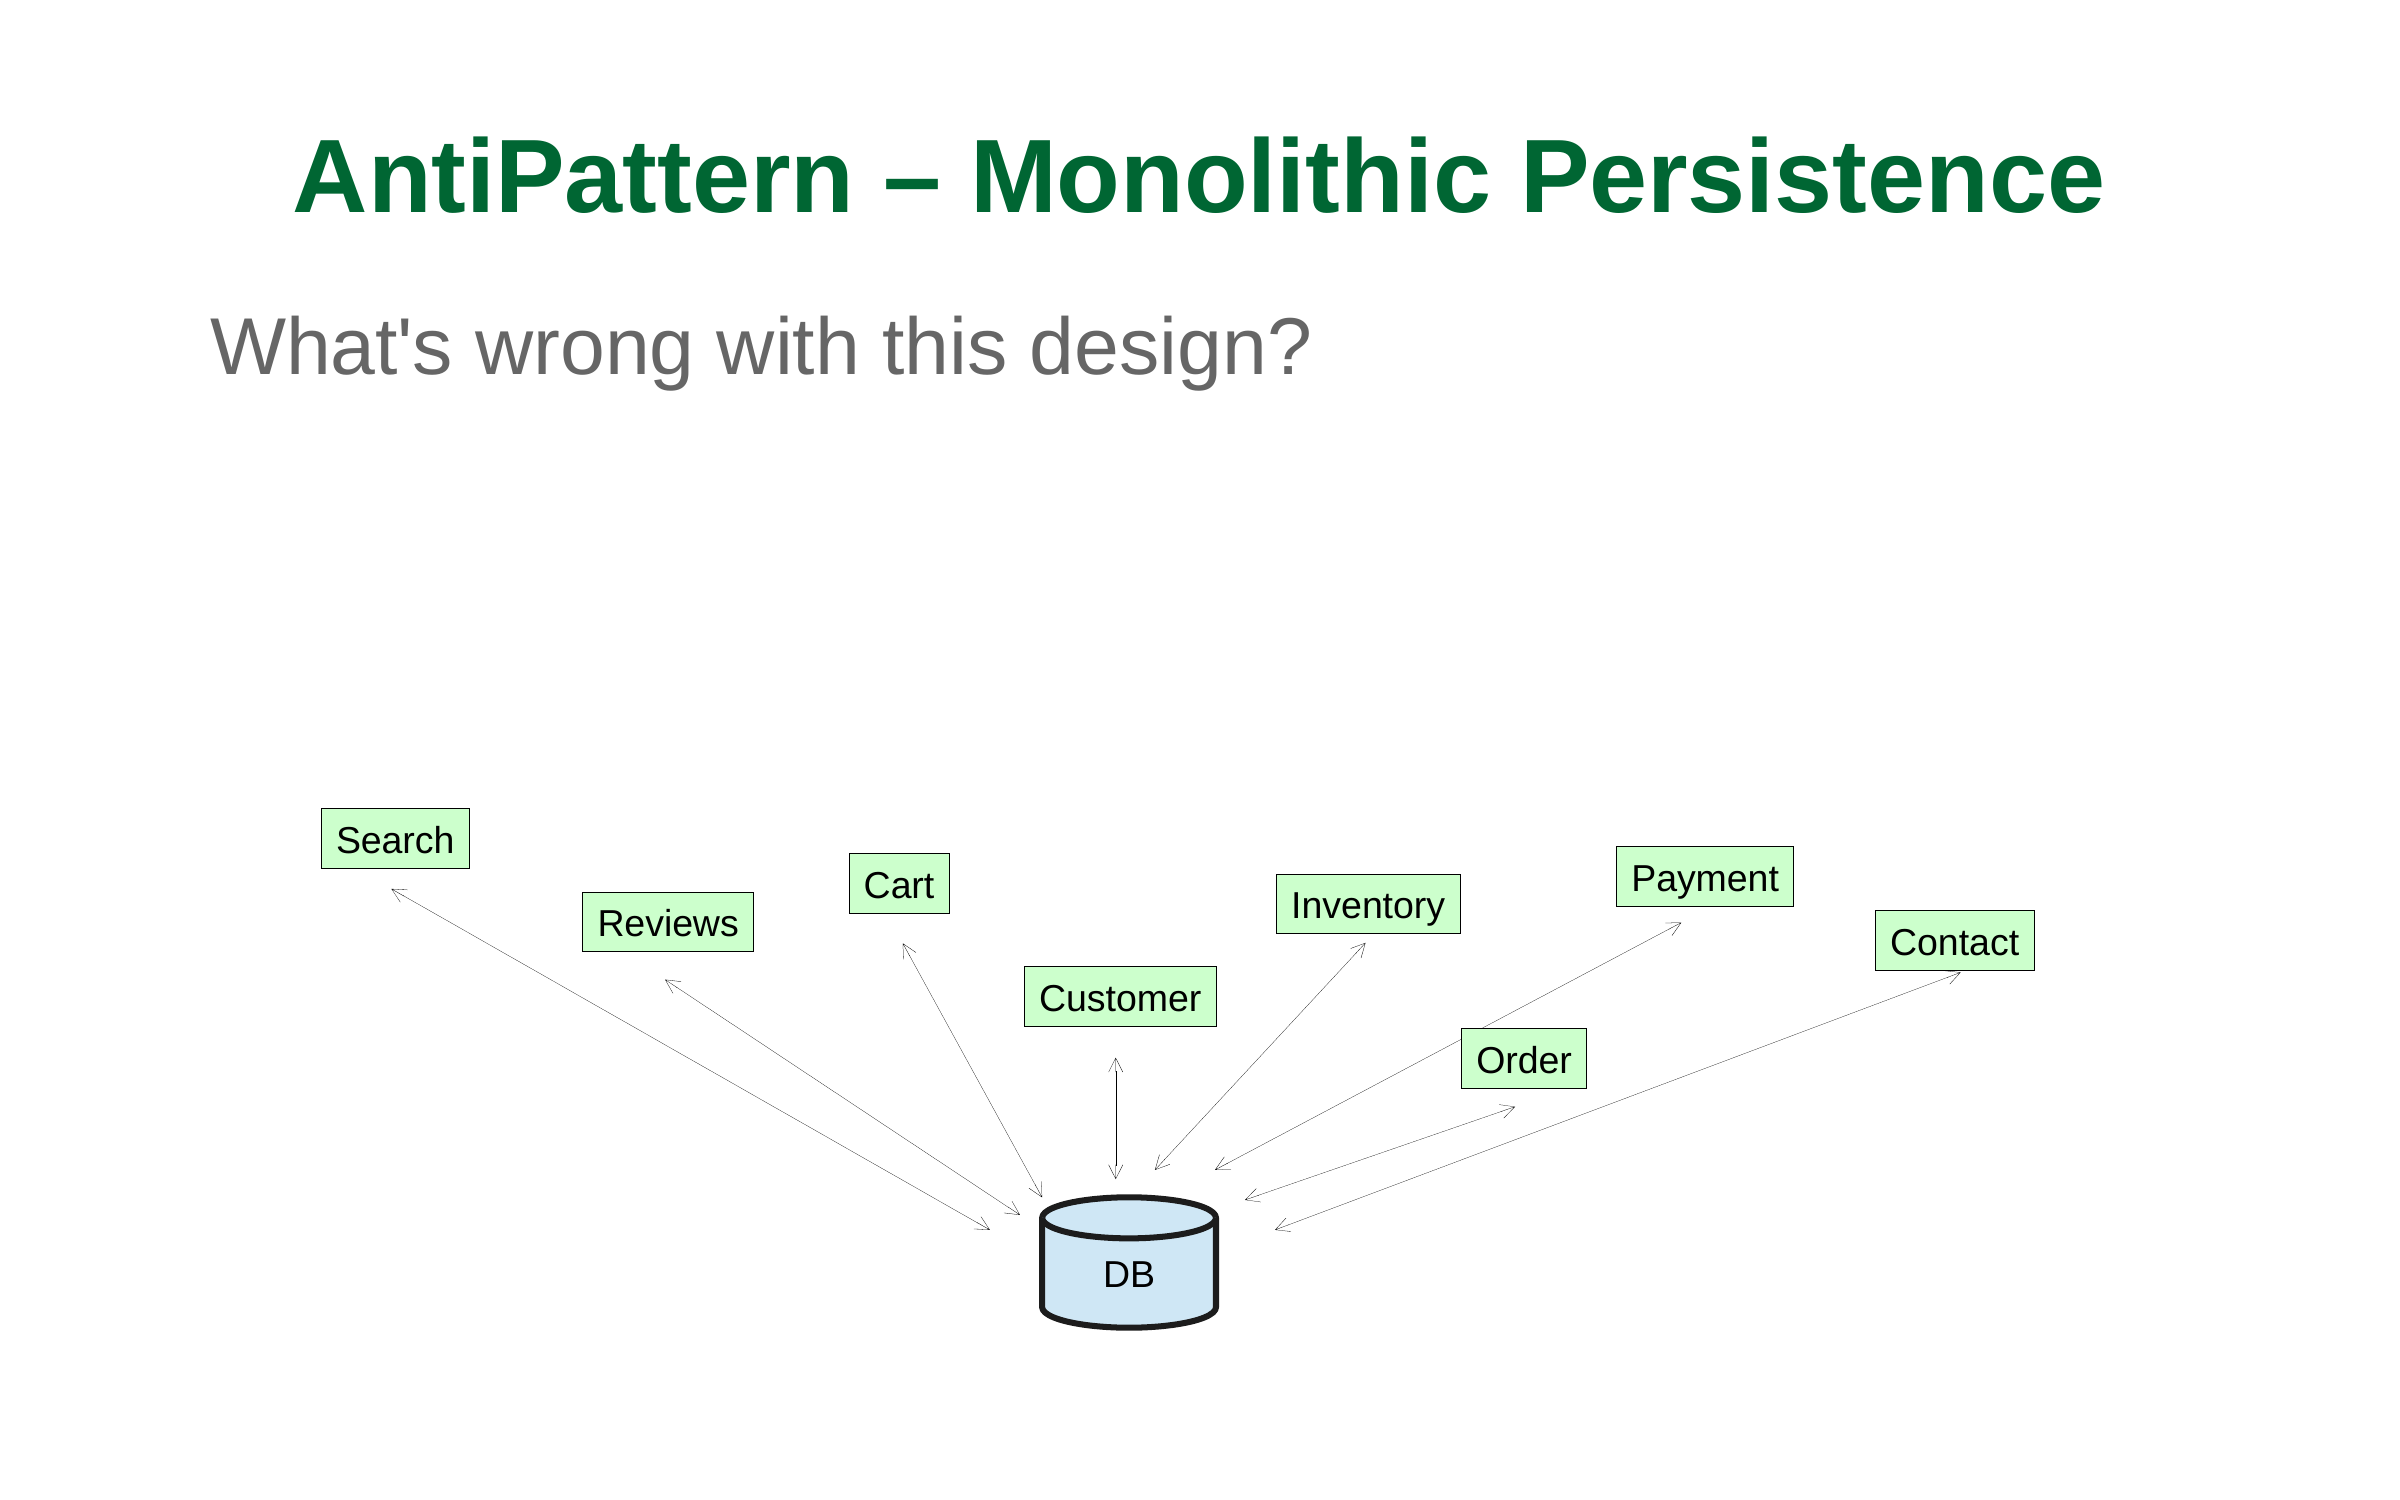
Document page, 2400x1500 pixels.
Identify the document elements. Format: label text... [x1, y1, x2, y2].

text_box DB [1042, 1197, 1217, 1328]
text_box Inventory [1276, 874, 1461, 934]
text_box [391, 888, 990, 1230]
text_box [665, 979, 1020, 1215]
text_box [1154, 942, 1366, 1170]
text_box [1275, 970, 1961, 1232]
text_box Contact [1875, 910, 2035, 971]
text_box [1215, 1039, 1461, 1170]
text_box Reviews [582, 892, 754, 952]
text_box Customer [1024, 966, 1217, 1027]
text_box Search [321, 808, 470, 869]
text_box Order [1461, 1028, 1587, 1089]
text_box [902, 943, 1043, 1198]
list What's wrong with this design? [210, 293, 2207, 510]
text_box Cart [849, 853, 950, 914]
text_box [1482, 922, 1682, 1028]
title AntiPattern – Monolithic Persistence [171, 45, 2229, 296]
text_box [1245, 1104, 1516, 1203]
text_box Payment [1616, 846, 1794, 907]
